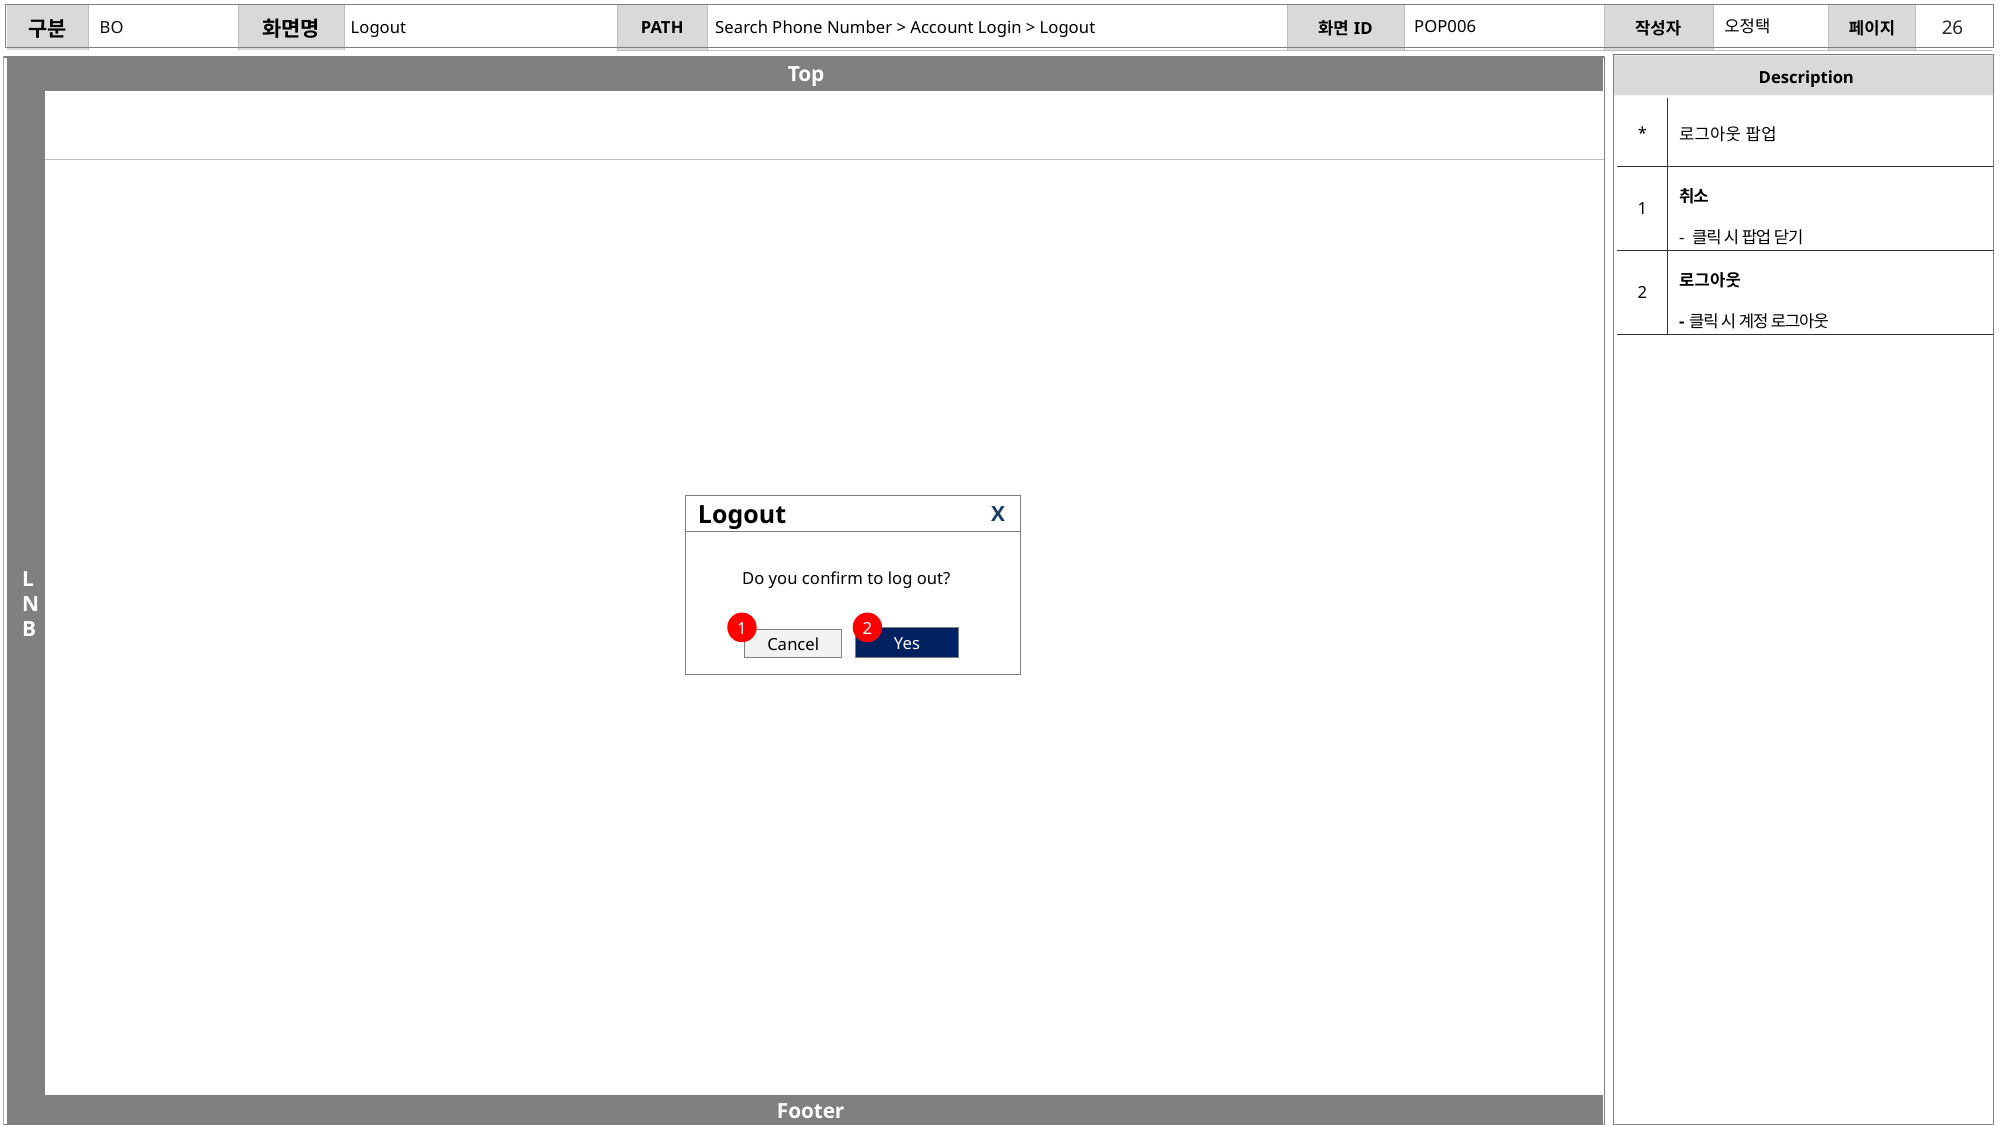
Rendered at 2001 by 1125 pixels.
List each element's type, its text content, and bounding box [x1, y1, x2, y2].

text_box 오정택 [1716, 8, 1827, 43]
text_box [680, 495, 1021, 675]
table_cell 취소 - 클릭 시 팝업 닫기 [1668, 167, 1992, 250]
table_header * [1619, 100, 1667, 166]
text_box POP006 [1406, 8, 1517, 43]
table_header 로그아웃 팝업 [1668, 100, 1992, 166]
text_box Logout [343, 9, 615, 45]
table_cell 2 [1619, 251, 1667, 334]
text_box BO [92, 9, 235, 45]
table_cell 1 [1619, 167, 1667, 250]
table_cell 로그아웃 -클릭 시 계정 로그아웃 [1668, 251, 1992, 334]
text_box Search Phone Number > Account Login > Logout [707, 9, 1286, 45]
text_box Logout [690, 490, 794, 495]
